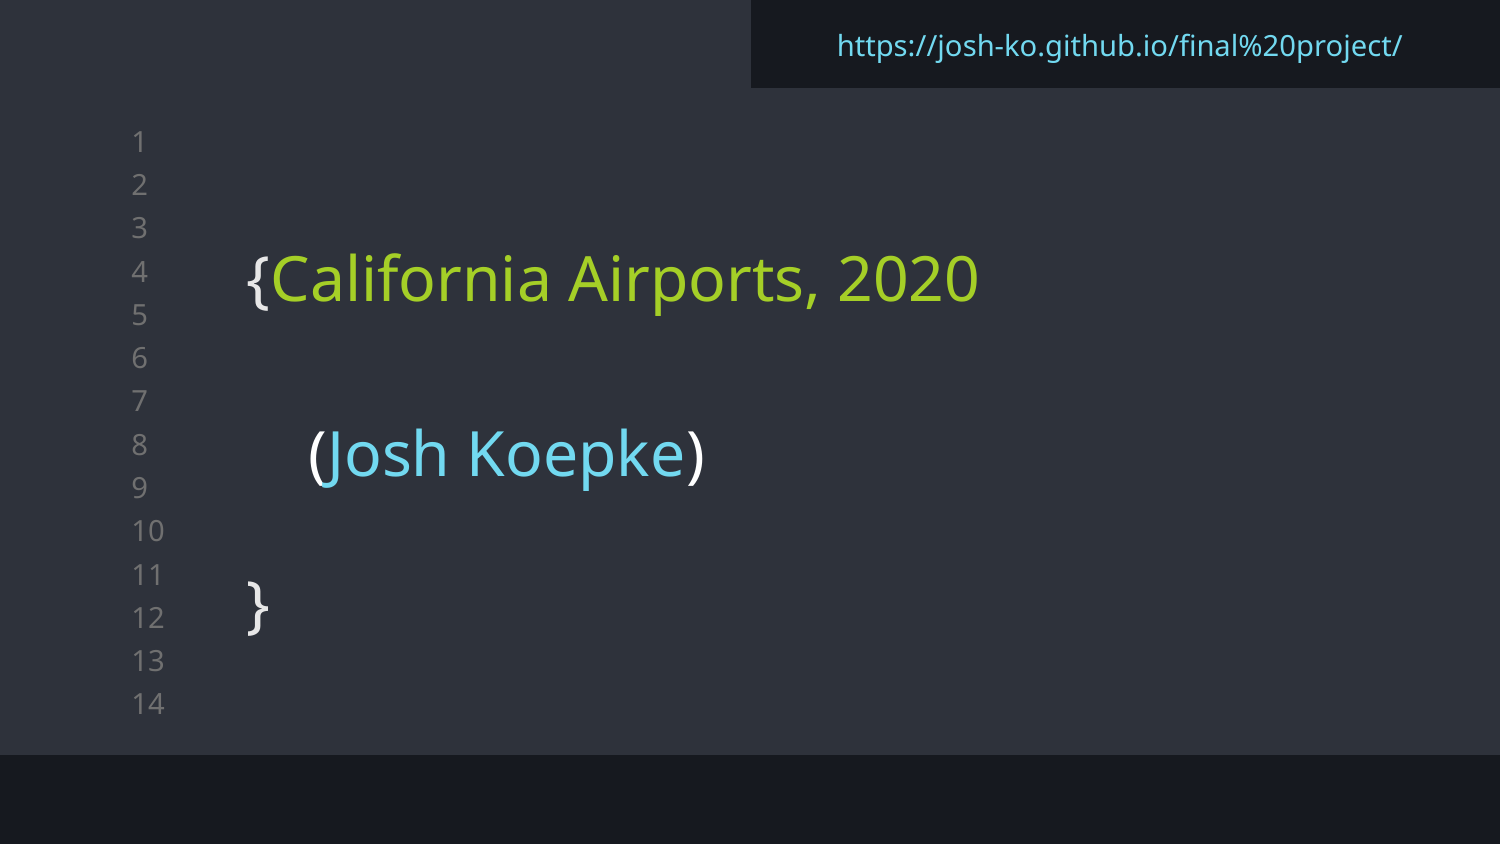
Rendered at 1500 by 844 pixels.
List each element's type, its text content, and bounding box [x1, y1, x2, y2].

title {California Airports, 2020 [231, 233, 1293, 319]
subtitle (Josh Koepke) [293, 413, 1243, 489]
subtitle https://josh-ko.github.io/final%20project/ [729, 15, 1500, 74]
text_box } [231, 548, 315, 654]
